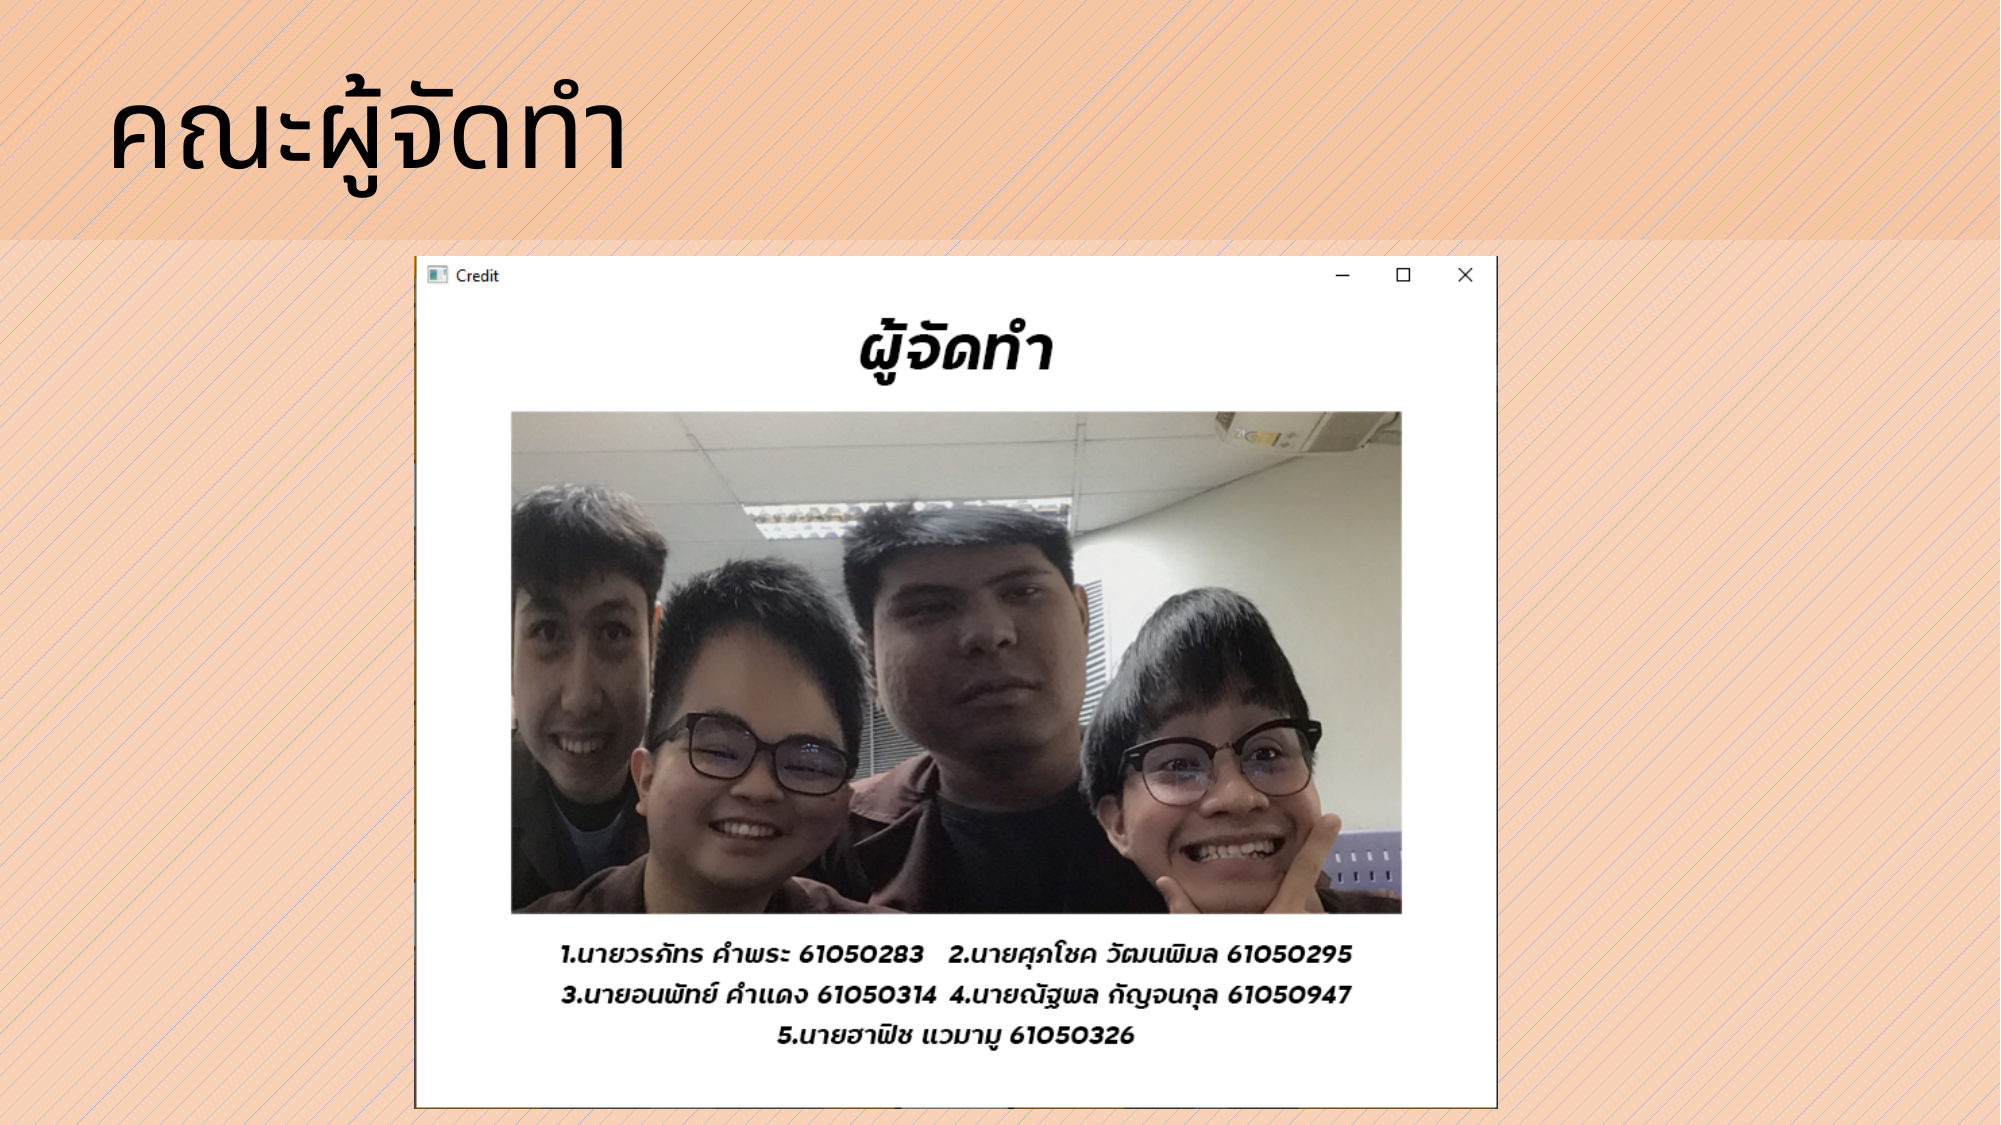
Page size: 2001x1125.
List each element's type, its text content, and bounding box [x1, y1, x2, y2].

picture [414, 256, 1498, 1109]
text_box [0, 239, 2000, 1125]
text_box คณะผู้จัดทำ [90, 48, 1477, 199]
